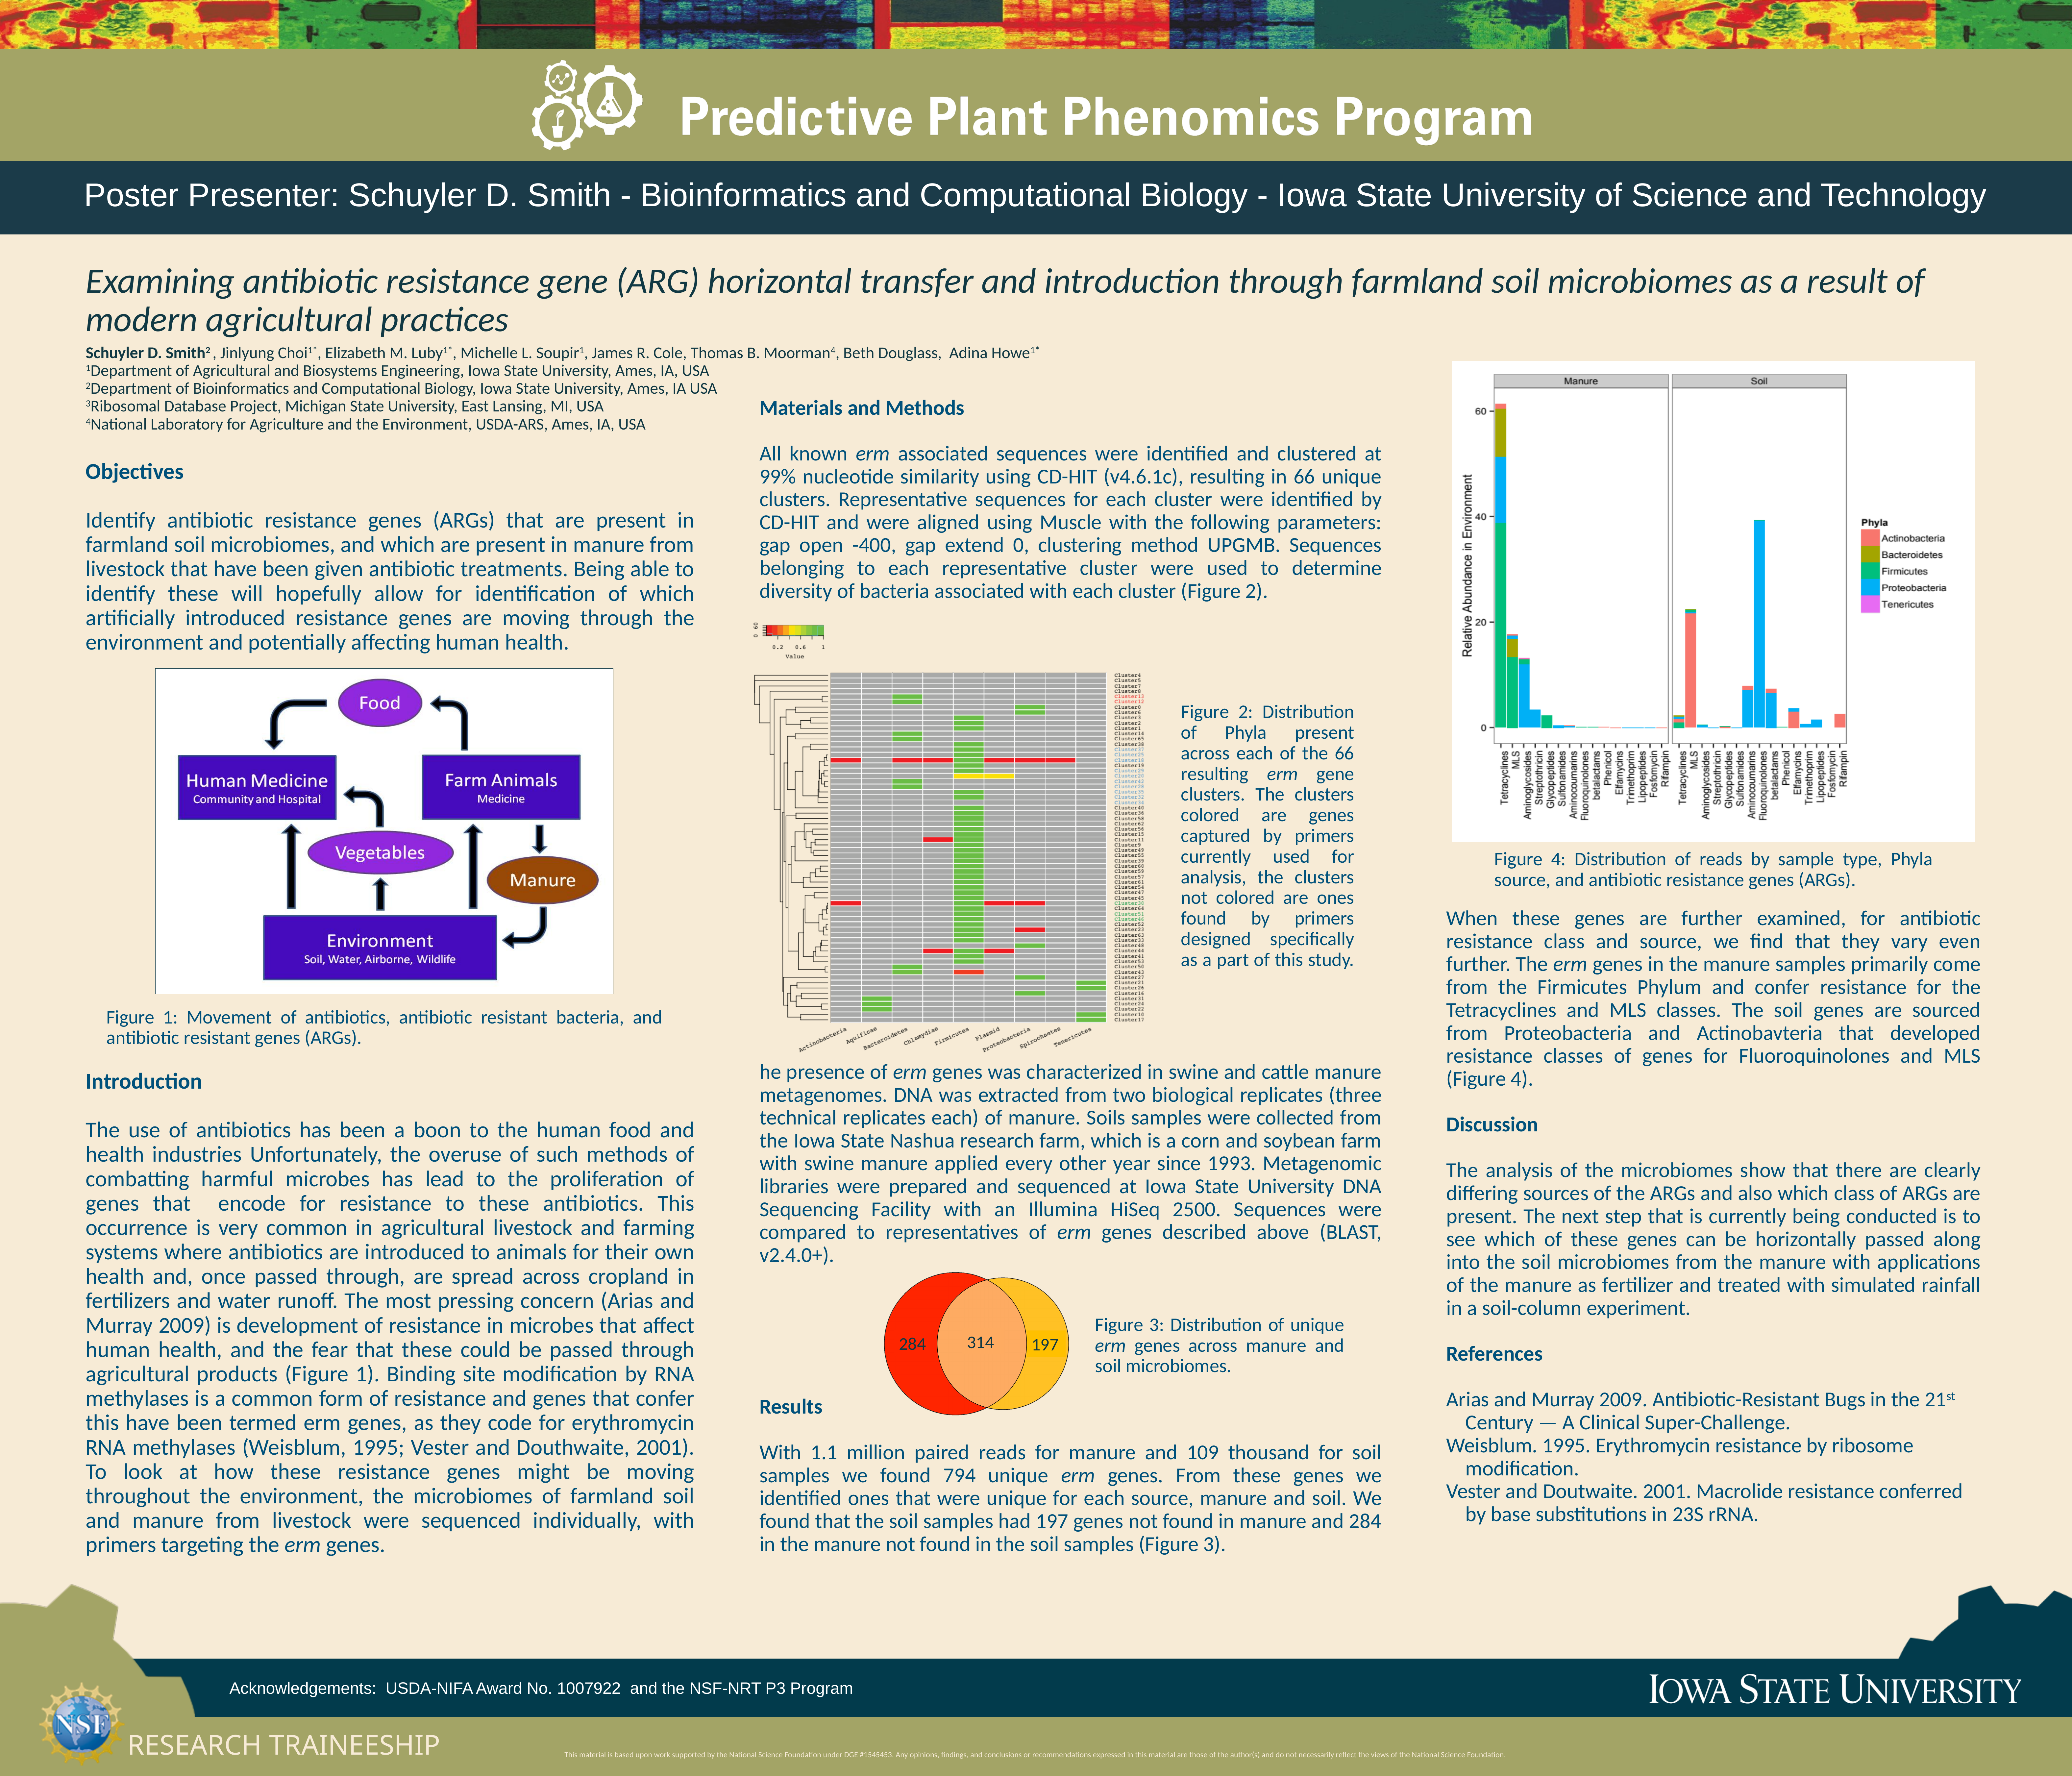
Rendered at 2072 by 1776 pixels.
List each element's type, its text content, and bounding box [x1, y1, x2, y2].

text_box Figure 1: Movement of antibiotics, antibiotic resistant bacteria, and antibiotic resistant genes (ARGs). [84, 996, 685, 1071]
picture [880, 1271, 1073, 1417]
text_box Poster Presenter: Schuyler D. Smith - Bioinformatics and Computational Biology - Iowa State University of Science and Technology [79, 171, 2003, 215]
text_box Figure 3: Distribution of unique erm genes across manure and soil microbiomes. [1073, 1303, 1367, 1384]
text_box Schuyler D. Smith2 , Jinlyung Choi1*, Elizabeth M. Luby1*, Michelle L. Soupir1, James R. Cole, Thomas B. Moorman4, Beth Douglass, Adina Howe1* 1Department of Agricultural and Biosystems Engineering, Iowa State University, Ames, IA, USA 2Department of Bioinformatics and Computational Biology, Iowa State University, Ames, IA USA 3Ribosomal Database Project, Michigan State University, East Lansing, MI, USA 4National Laboratory for Agriculture and the Environment, USDA-ARS, Ames, IA, USA [63, 333, 1963, 432]
picture [0, 0, 2072, 49]
text_box Examining antibiotic resistance gene (ARG) horizontal transfer and introduction through farmland soil microbiomes as a result of modern agricultural practices [63, 251, 1963, 333]
text_box Materials and Methods All known erm associated sequences were identified and clustered at 99% nucleotide similarity using CD-HIT (v4.6.1c), resulting in 66 unique clusters. Representative sequences for each cluster were identified by CD-HIT and were aligned using Muscle with the following parameters: gap open -400, gap extend 0, clustering method UPGMB. Sequences belonging to each representative cluster were used to determine diversity of bacteria associated with each cluster (Figure 2). he presence of erm genes was characterized in swine and cattle manure metagenomes. DNA was extracted from two biological replicates (three technical replicates each) of manure. Soils samples were collected from the Iowa State Nashua research farm, which is a corn and soybean farm with swine manure applied every other year since 1993. Metagenomic libraries were prepared and sequenced at Iowa State University DNA Sequencing Facility with an Illumina HiSeq 2500. Sequences were compared to representatives of erm genes described above (BLAST, v2.4.0+). [737, 385, 1404, 1352]
picture [753, 621, 1144, 1053]
picture [1452, 361, 1975, 842]
picture [39, 1682, 126, 1766]
text_box Figure 4: Distribution of reads by sample type, Phyla source, and antibiotic resistance genes (ARGs). [1472, 842, 1955, 913]
picture [156, 668, 613, 994]
text_box Figure 2: Distribution of Phyla present across each of the 66 resulting erm gene clusters. The clusters colored are genes captured by primers currently used for analysis, the clusters not colored are ones found by primers designed specifically as a part of this study. [1159, 690, 1376, 1049]
subtitle Objectives Identify antibiotic resistance genes (ARGs) that are present in farmland soil microbiomes, and which are present in manure from livestock that have been given antibiotic treatments. Being able to identify these will hopefully allow for identification of which artificially introduced resistance genes are moving through the environment and potentially affecting human health. Introduction The use of antibiotics has been a boon to the human food and health industries Unfortunately, the overuse of such methods of combatting harmful microbes has lead to the proliferation of genes that encode for resistance to these antibiotics. This occurrence is very common in agricultural livestock and farming systems where antibiotics are introduced to animals for their own health and, once passed through, are spread across cropland in fertilizers and water runoff. The most pressing concern (Arias and Murray 2009) is development of resistance in microbes that affect human health, and the fear that these could be passed through agricultural products (Figure 1). Binding site modification by RNA methylases is a common form of resistance and genes that confer this have been termed erm genes, as they code for erythromycin RNA methylases (Weisblum, 1995; Vester and Douthwaite, 2001). To look at how these resistance genes might be moving throughout the environment, the microbiomes of farmland soil and manure from livestock were sequenced individually, with primers targeting the erm genes. [63, 448, 717, 1642]
text_box Acknowledgements: USDA-NIFA Award No. 1007922 and the NSF-NRT P3 Program [224, 1675, 737, 1700]
text_box When these genes are further examined, for antibiotic resistance class and source, we find that they vary even further. The erm genes in the manure samples primarily come from the Firmicutes Phylum and confer resistance for the Tetracyclines and MLS classes. The soil genes are sourced from Proteobacteria and Actinobavteria that developed resistance classes of genes for Fluoroquinolones and MLS (Figure 4). Discussion The analysis of the microbiomes show that there are clearly differing sources of the ARGs and also which class of ARGs are present. The next step that is currently being conducted is to see which of these genes can be horizontally passed along into the soil microbiomes from the manure with applications of the manure as fertilizer and treated with simulated rainfall in a soil-column experiment. References Arias and Murray 2009. Antibiotic-Resistant Bugs in the 21st Century — A Clinical Super-Challenge. Weisblum. 1995. Erythromycin resistance by ribosome modification. Vester and Doutwaite. 2001. Macrolide resistance conferred by base substitutions in 23S rRNA. [1424, 896, 2003, 1621]
text_box Results With 1.1 million paired reads for manure and 109 thousand for soil samples we found 794 unique erm genes. From these genes we identified ones that were unique for each source, manure and soil. We found that the soil samples had 197 genes not found in manure and 284 in the manure not found in the soil samples (Figure 3). [737, 1384, 1404, 1776]
text_box Acknowledgements: USDA-NIFA Award No. 1007922 and the NSF-NRT P3 Program [1404, 1675, 2072, 1700]
